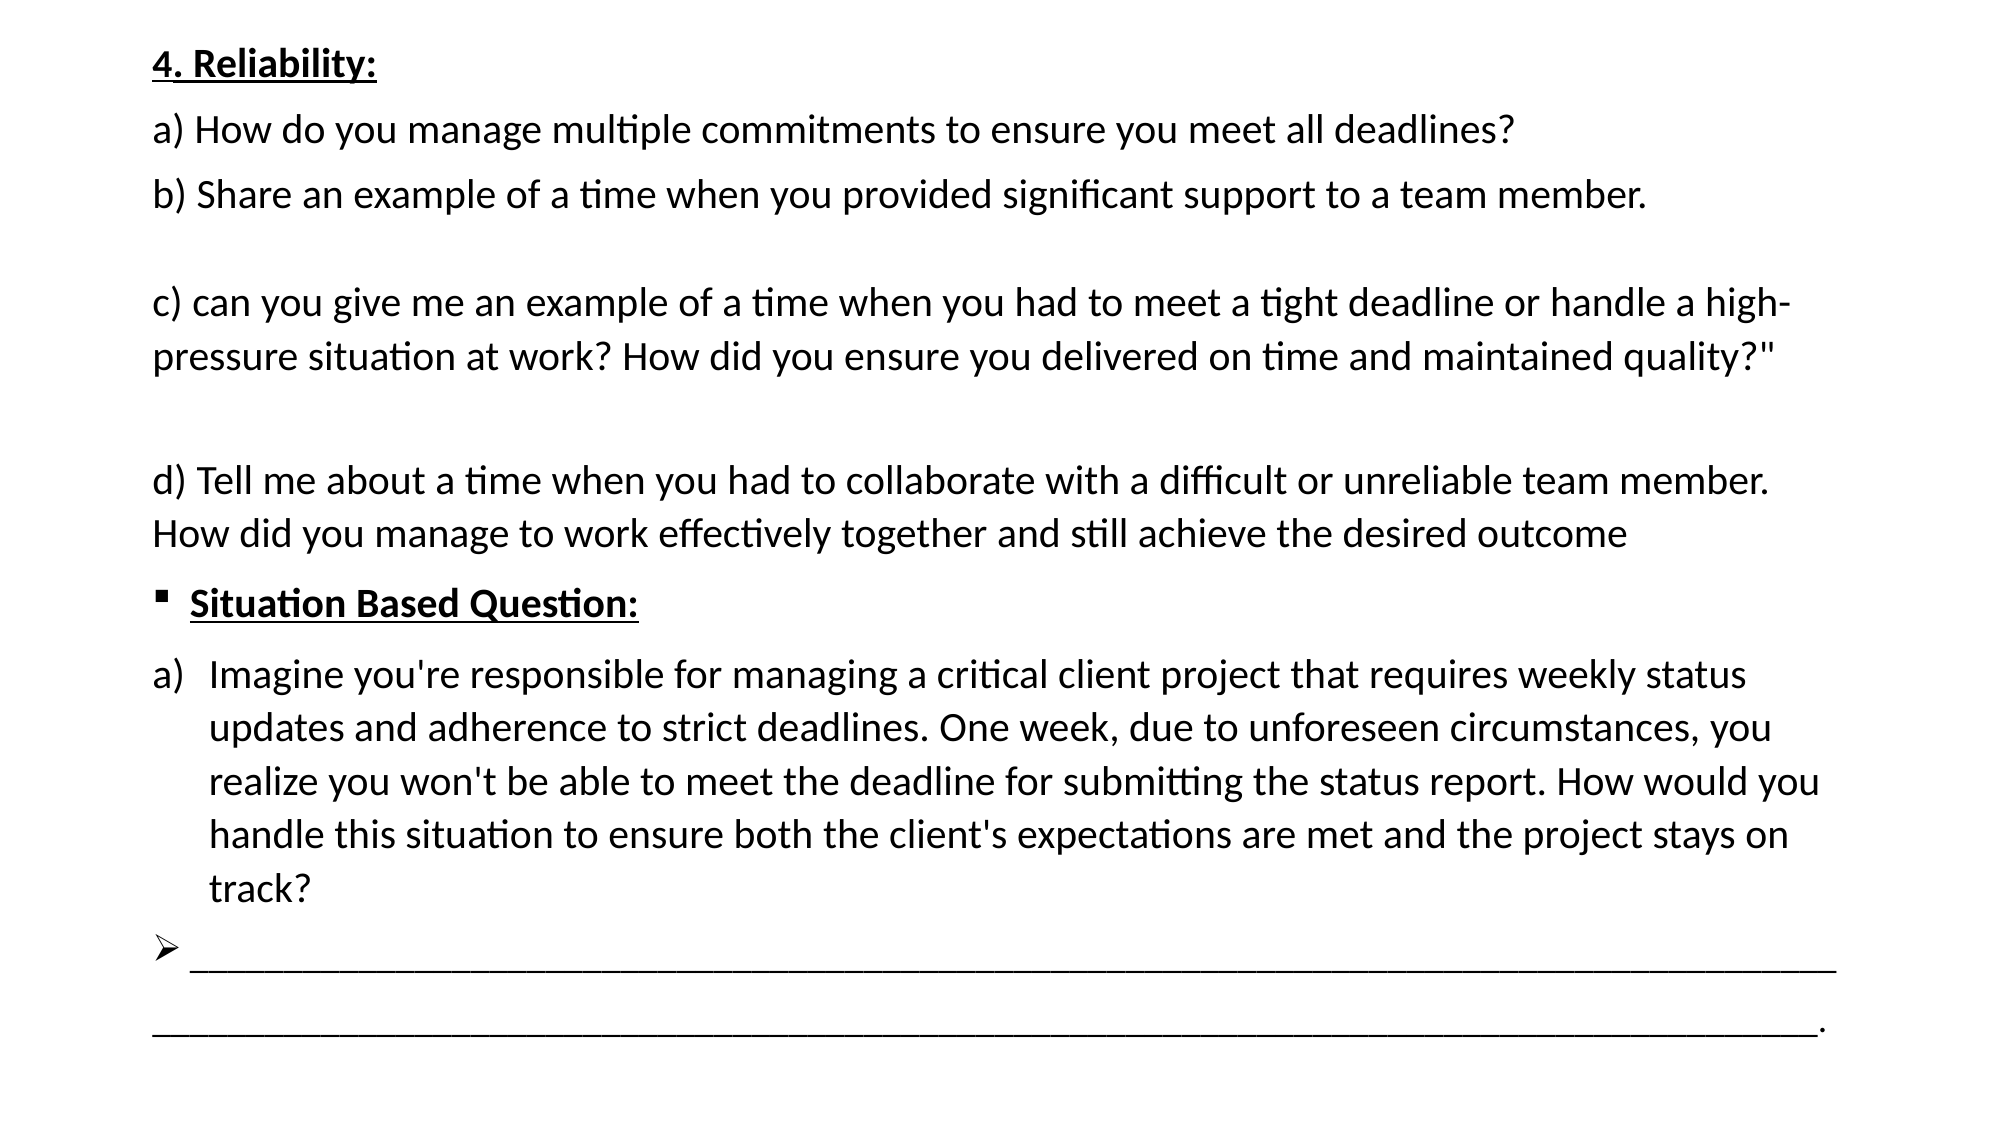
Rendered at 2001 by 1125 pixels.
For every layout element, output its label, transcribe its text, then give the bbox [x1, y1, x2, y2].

list 4. Reliability: a) How do you manage multiple commitments to ensure you meet all deadlines? b) Share an example of a time when you provided significant support to a team member. c) can you give me an example of a time when you had to meet a tight deadline or handle a high-pressure situation at work? How did you ensure you delivered on time and maintained quality?" d) Tell me about a time when you had to collaborate with a difficult or unreliable team member. How did you manage to work effectively together and still achieve the desired outcome Situation Based Question: Imagine you're responsible for managing a critical client project that requires weekly status updates and adherence to strict deadlines. One week, due to unforeseen circumstances, you realize you won't be able to meet the deadline for submitting the status report. How would you handle this situation to ensure both the client's expectations are met and the project stays on track? ________________________________________________________________________________________ _________________________________________________________________________________________. [137, 33, 1863, 1096]
